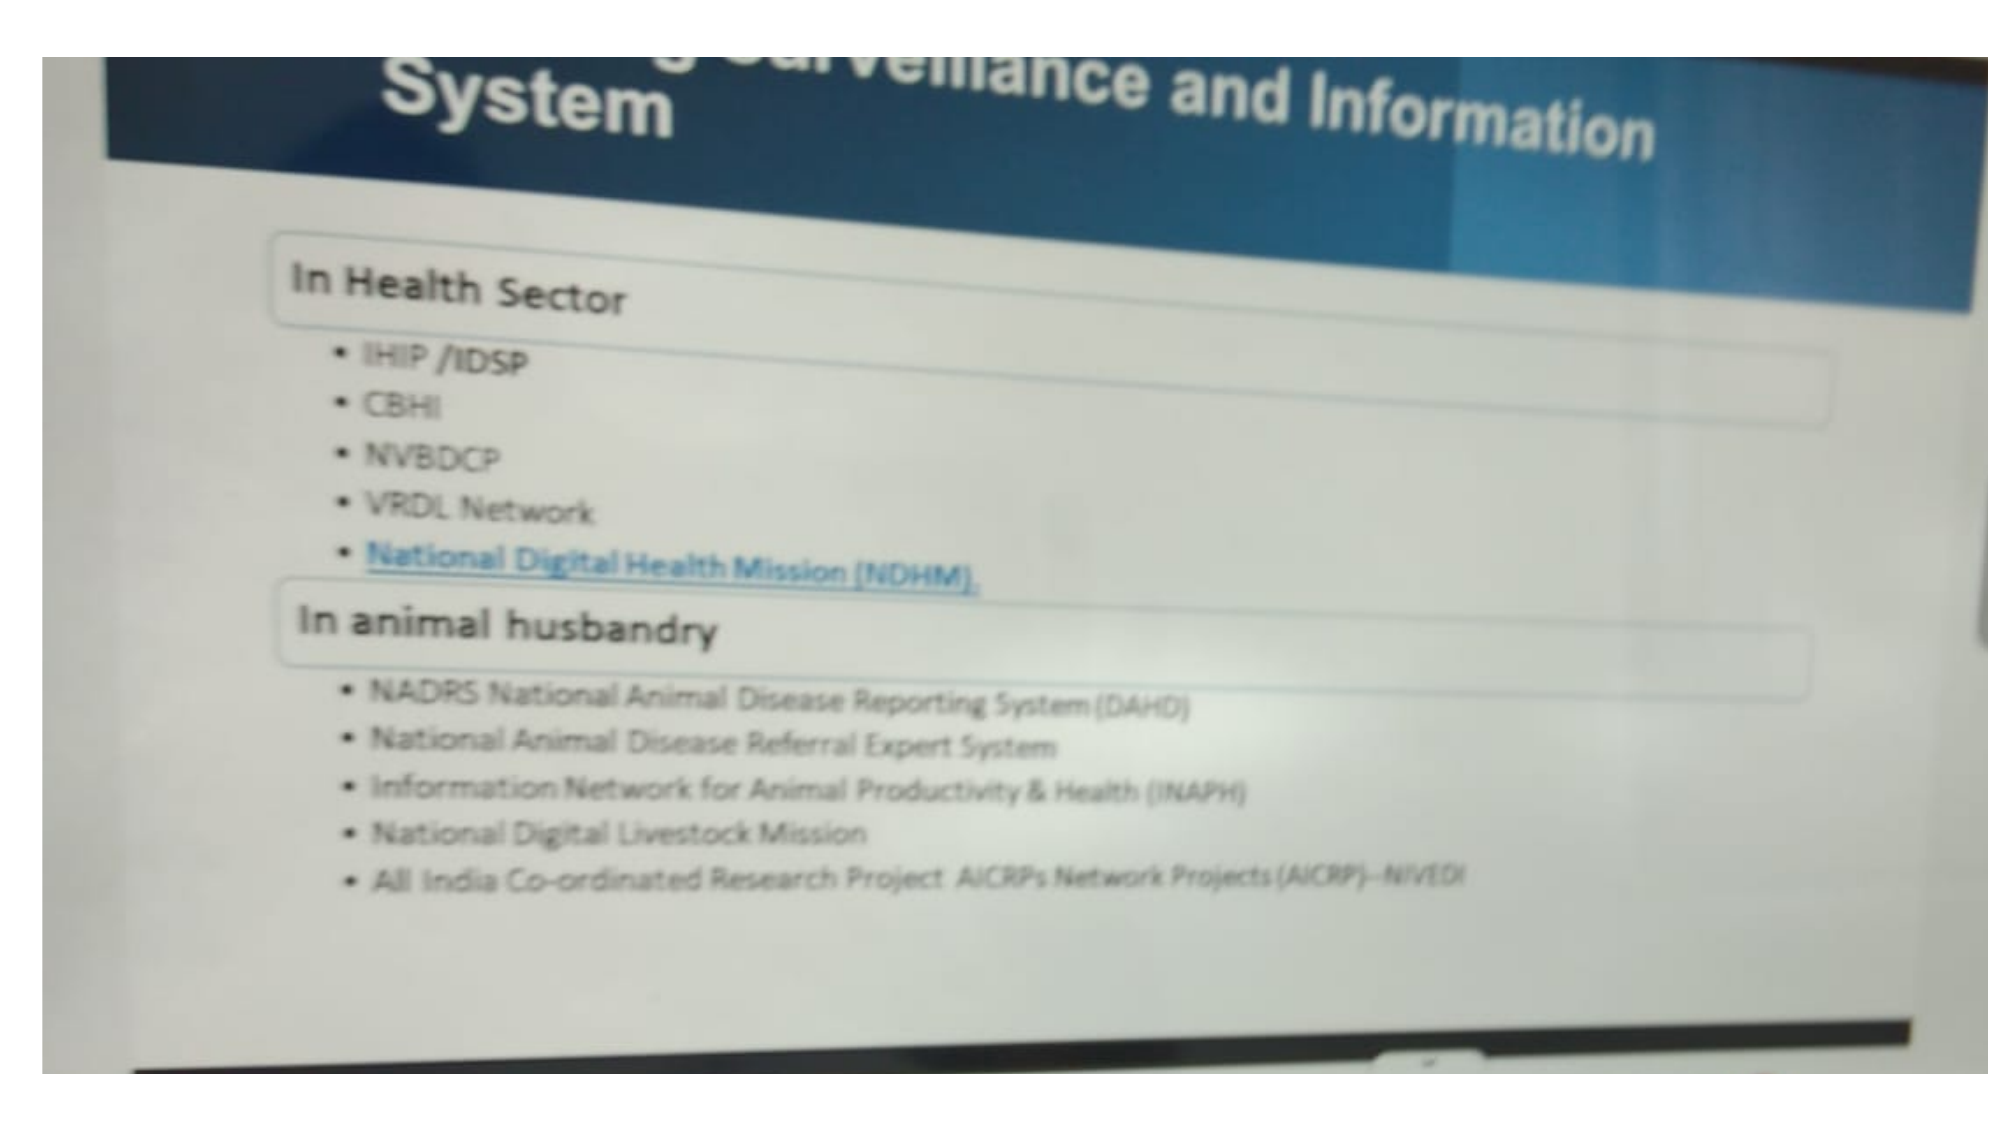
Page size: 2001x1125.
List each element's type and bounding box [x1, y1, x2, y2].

picture [42, 57, 1988, 1074]
